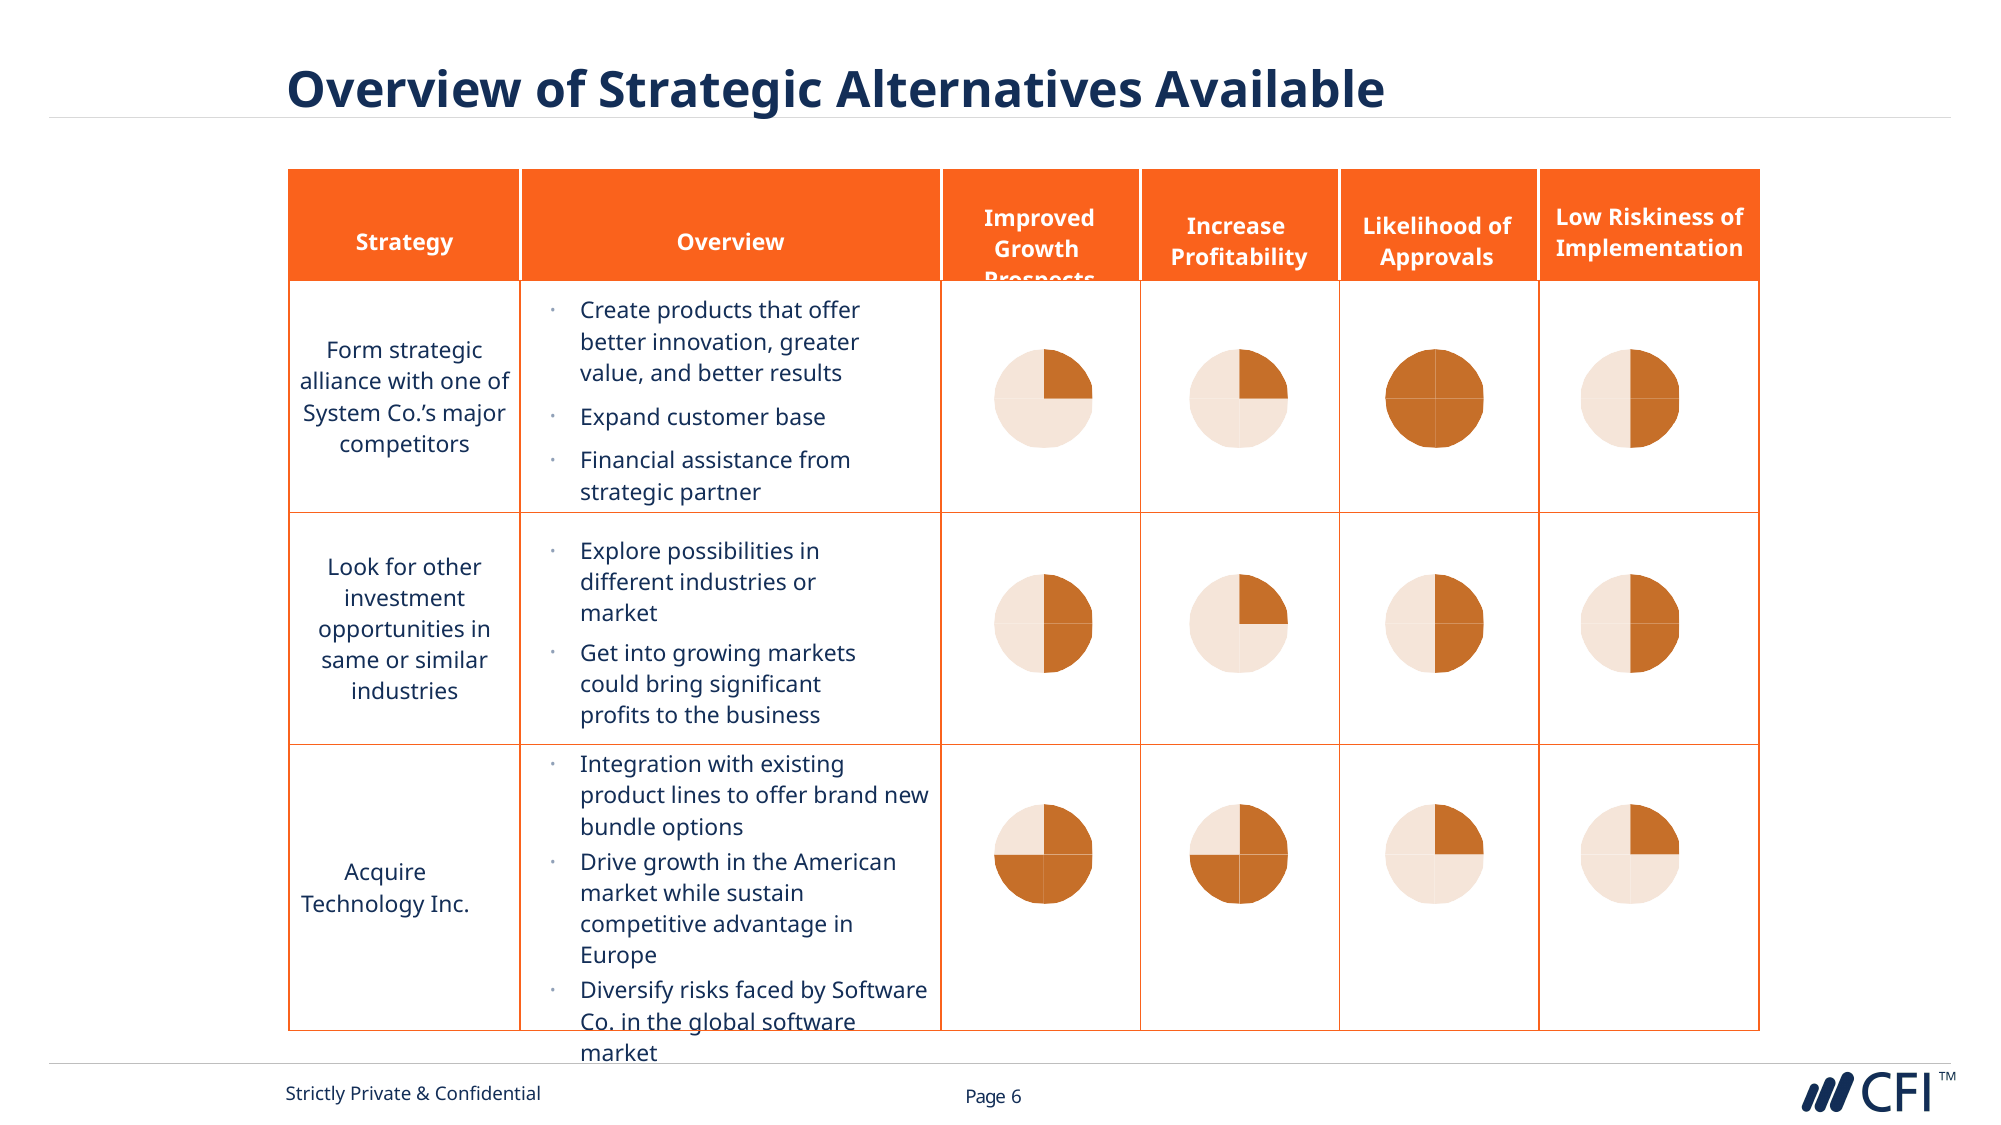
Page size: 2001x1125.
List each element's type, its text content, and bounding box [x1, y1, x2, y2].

text_box [1385, 804, 1484, 904]
table_cell Explore possibilities in different industries or market Get into growing markets could bring significant profits to the business [521, 513, 940, 744]
table_header Improved Growth Prospects [943, 171, 1139, 280]
table_cell Create products that offer better innovation, greater value, and better results Expand customer base Financial assistance from strategic partner [521, 281, 940, 512]
table_cell [1340, 745, 1538, 1030]
text_box [1189, 349, 1288, 448]
text_box [994, 574, 1093, 673]
text_box [1189, 804, 1288, 904]
title Overview of Strategic Alternatives Available [284, 55, 1745, 246]
table_cell Integration with existing product lines to offer brand new bundle options Drive growth in the American market while sustain competitive advantage in Europe Diversify risks faced by Software Co. in the global software market [521, 745, 940, 1030]
table_cell [942, 513, 1140, 744]
table_cell [1540, 281, 1758, 512]
table_cell Acquire Technology Inc. [290, 745, 519, 1030]
table_cell [1340, 513, 1538, 744]
table_header Increase Profitability [1142, 171, 1338, 280]
table_cell [1340, 281, 1538, 512]
text_box [1580, 804, 1680, 904]
text_box [1189, 574, 1288, 673]
table_cell [1141, 513, 1339, 744]
text_box [1580, 349, 1680, 448]
table_header Strategy [290, 171, 519, 280]
table_cell Form strategic alliance with one of System Co.’s major competitors [290, 281, 519, 512]
table_header Overview [522, 171, 940, 280]
text_box [1385, 574, 1484, 673]
footer Strictly Private & Confidential [283, 1081, 556, 1125]
table_cell Look for other investment opportunities in same or similar industries [290, 513, 519, 744]
table_cell [942, 281, 1140, 512]
table_cell [1540, 513, 1758, 744]
slide_number Page 6 [963, 1084, 1040, 1108]
text_box [1385, 349, 1484, 448]
table_cell [1141, 281, 1339, 512]
table_cell [1540, 745, 1758, 1030]
text_box [1580, 574, 1680, 673]
text_box [994, 349, 1093, 448]
table_cell [942, 745, 1140, 1030]
text_box [994, 804, 1093, 904]
table_cell [1141, 745, 1339, 1030]
table_header Low Riskiness of Implementation [1540, 171, 1758, 280]
table_header Likelihood of Approvals [1341, 171, 1537, 280]
picture [1801, 1071, 1956, 1113]
